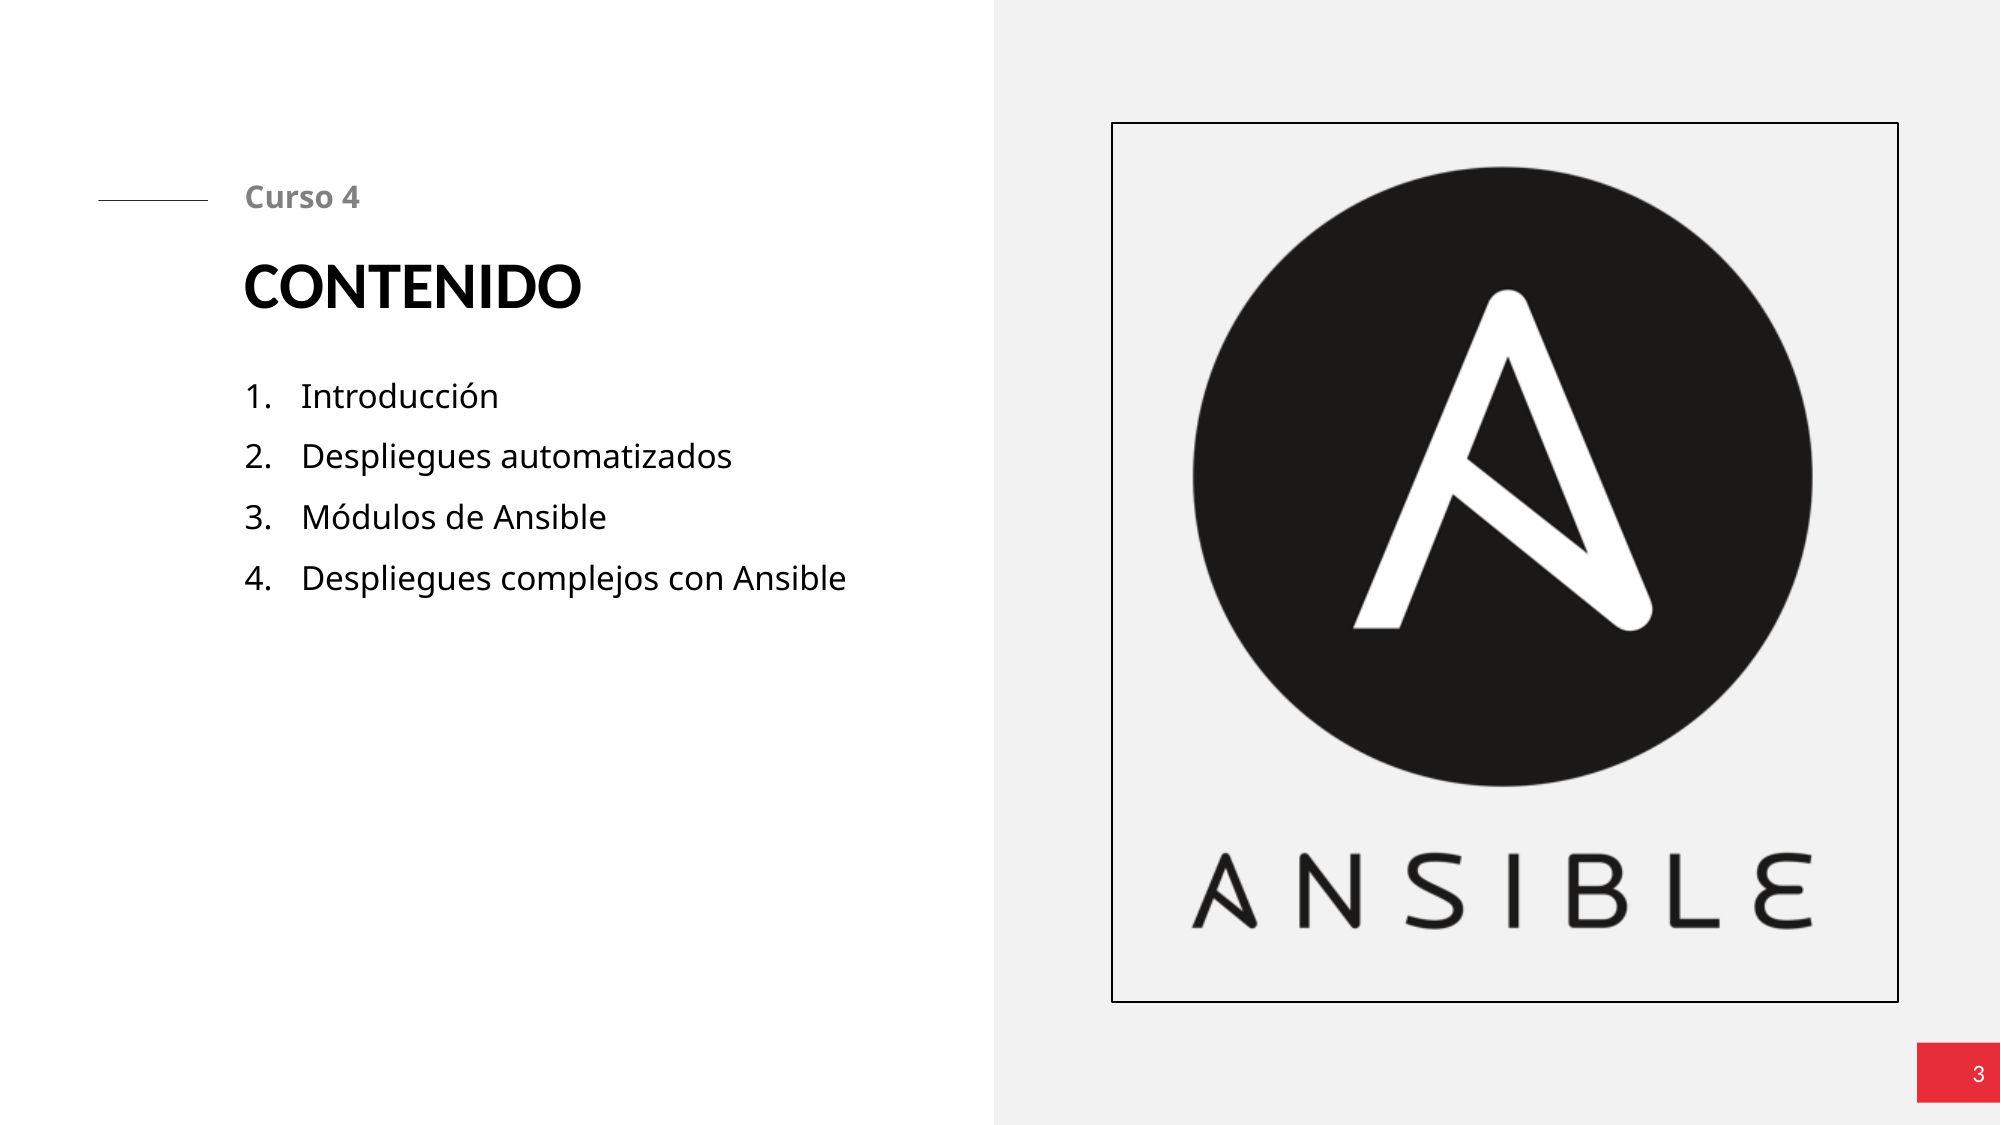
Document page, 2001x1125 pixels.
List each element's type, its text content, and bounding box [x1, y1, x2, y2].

slide_number 3 [1917, 1042, 2000, 1103]
list Curso 4 [229, 174, 607, 224]
list Introducción Despliegues automatizados Módulos de Ansible Despliegues complejos con Ansible [229, 367, 941, 964]
picture [1112, 123, 1898, 1002]
title CONTENIDO [229, 241, 941, 332]
